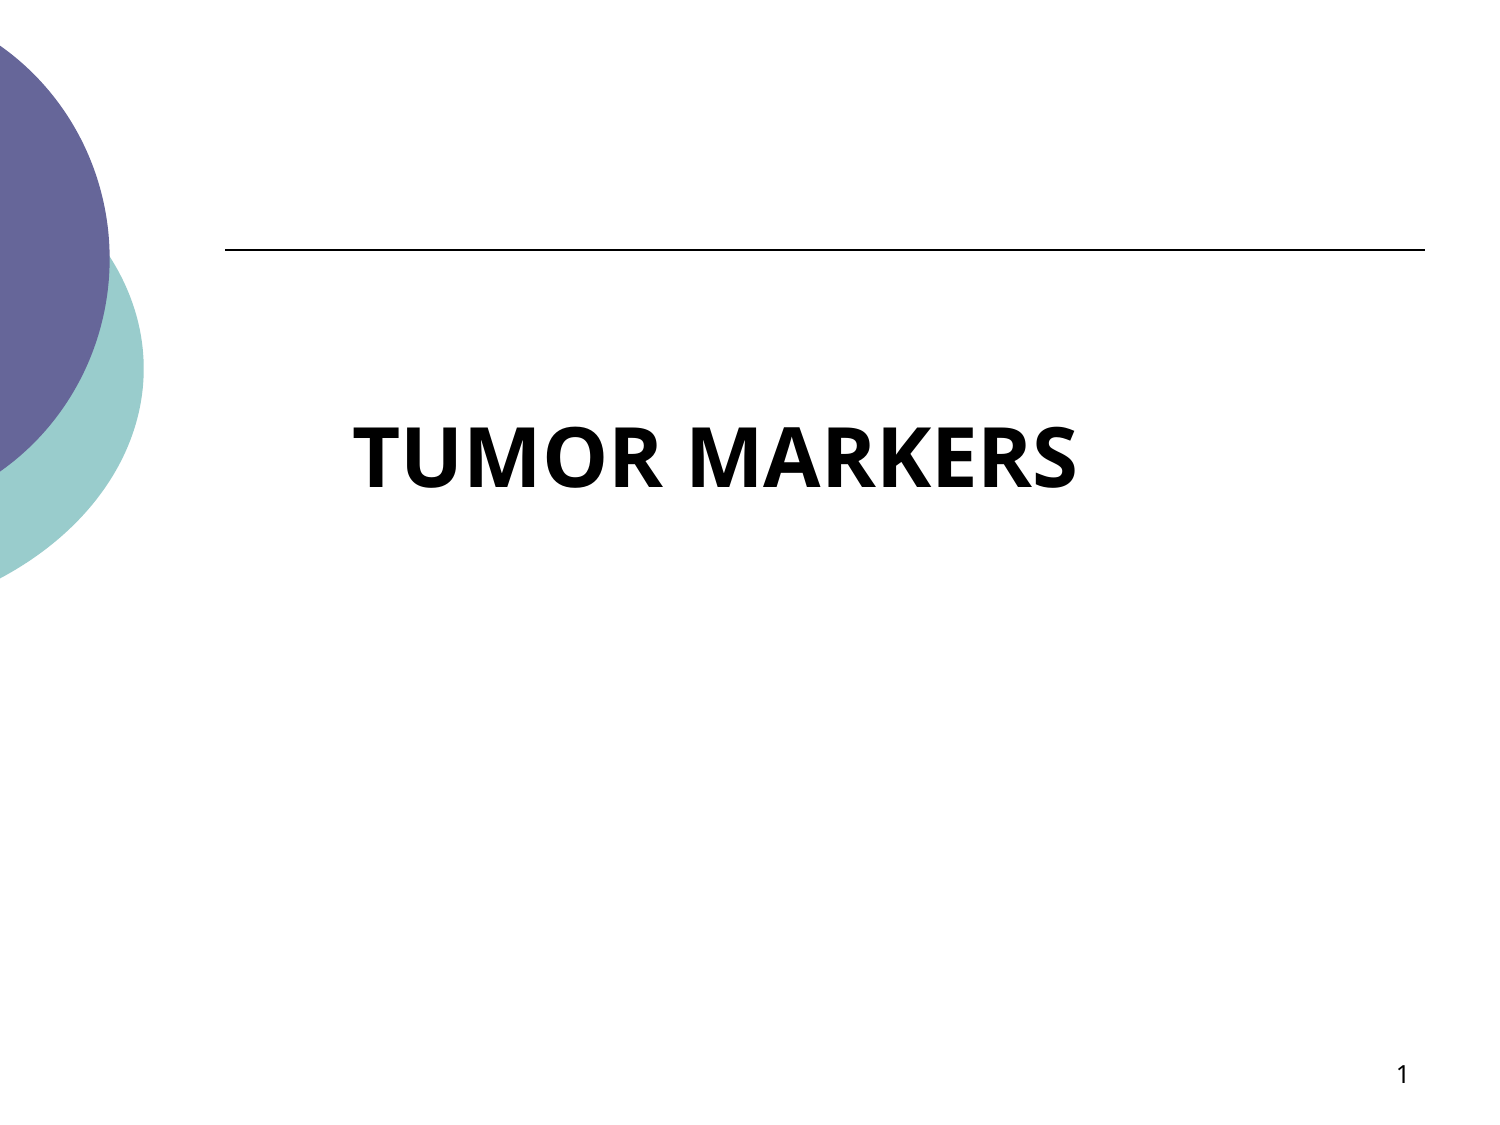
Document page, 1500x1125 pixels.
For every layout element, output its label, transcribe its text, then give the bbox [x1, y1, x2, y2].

text_box TUMOR MARKERS [337, 397, 1250, 513]
text_box ‹#› [1074, 1024, 1425, 1100]
